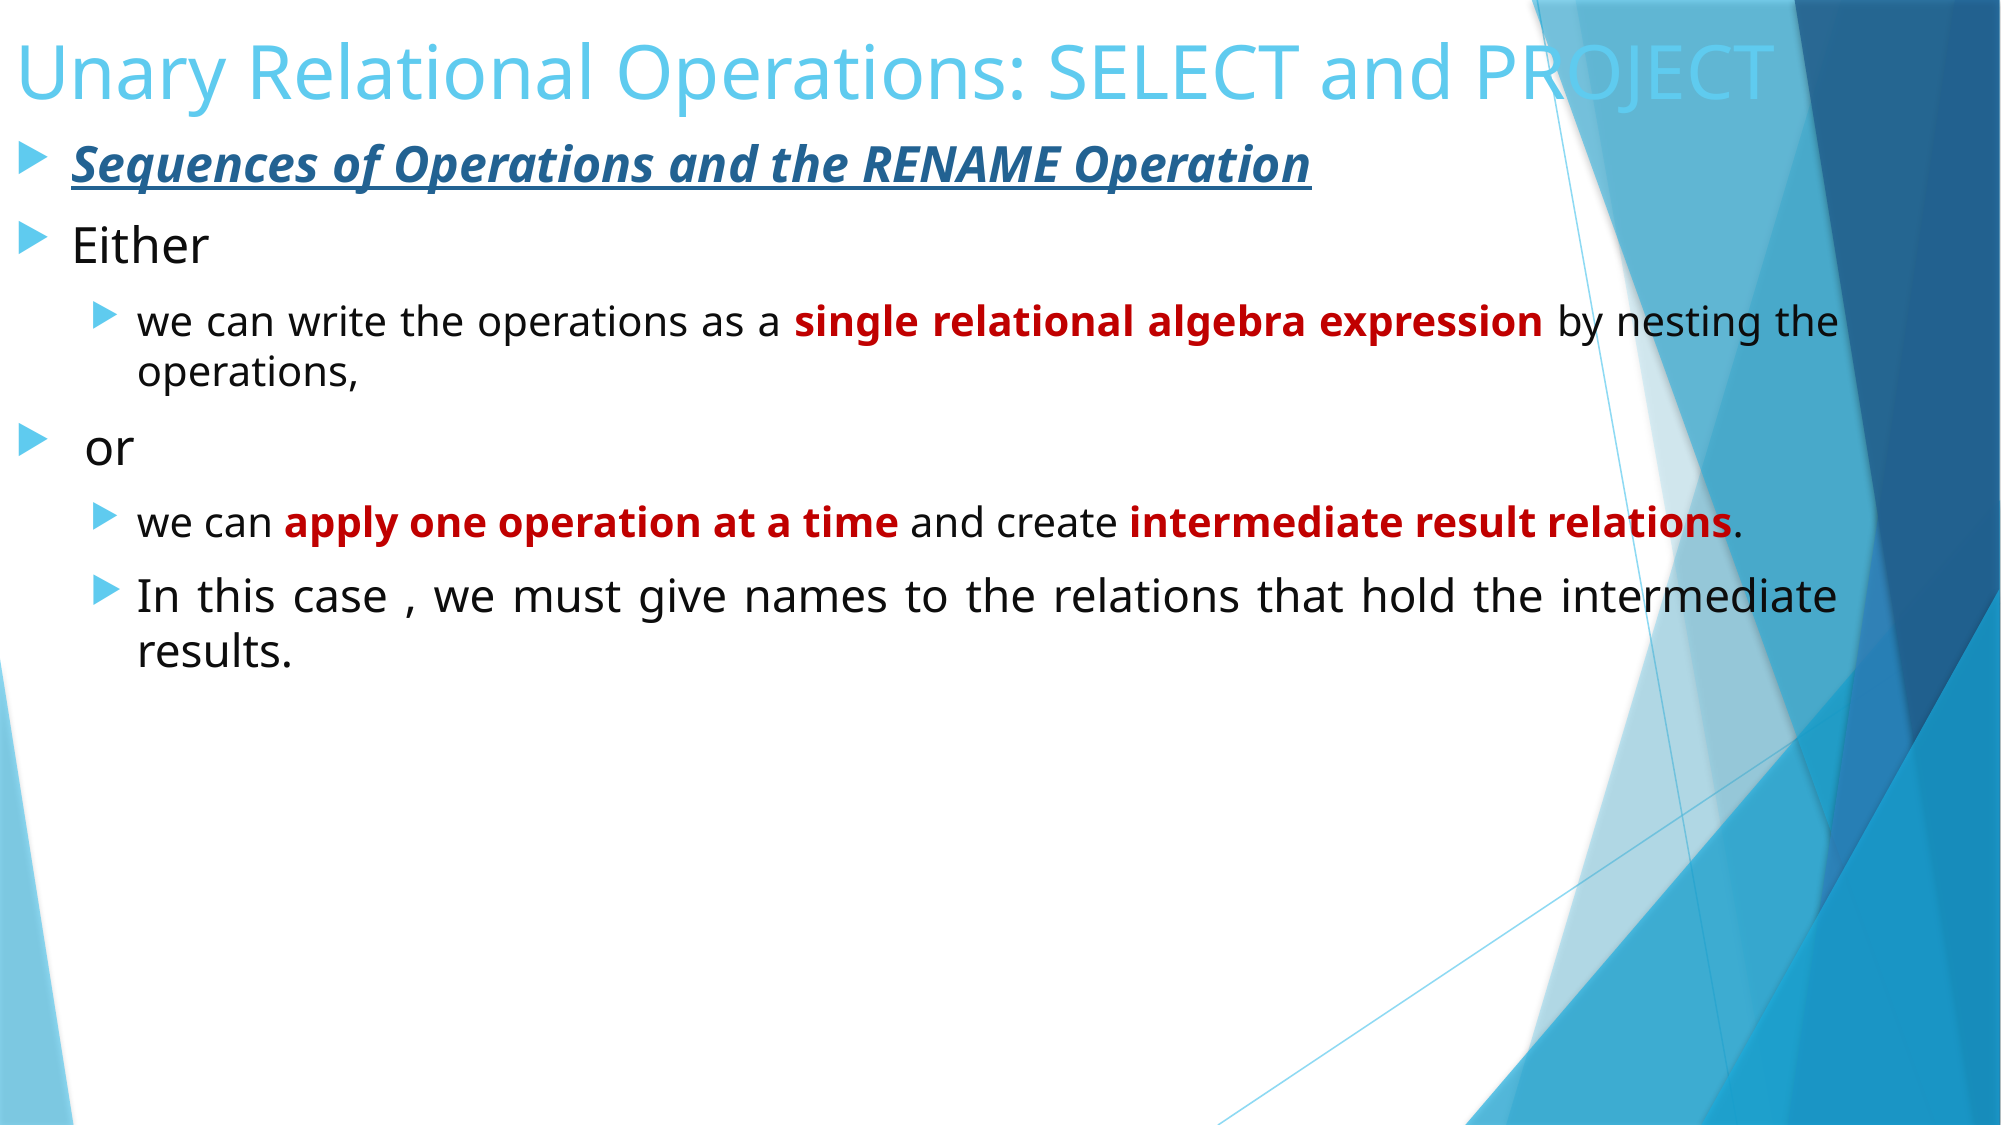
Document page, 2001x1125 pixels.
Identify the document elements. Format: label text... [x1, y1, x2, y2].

title Unary Relational Operations: SELECT and PROJECT [0, 16, 1900, 234]
list Sequences of Operations and the RENAME Operation Either we can write the operations as a single relational algebra expression by nesting the operations, or we can apply one operation at a time and create intermediate result relations. In this case , we must give names to the relations that hold the intermediate results. [0, 125, 1855, 890]
